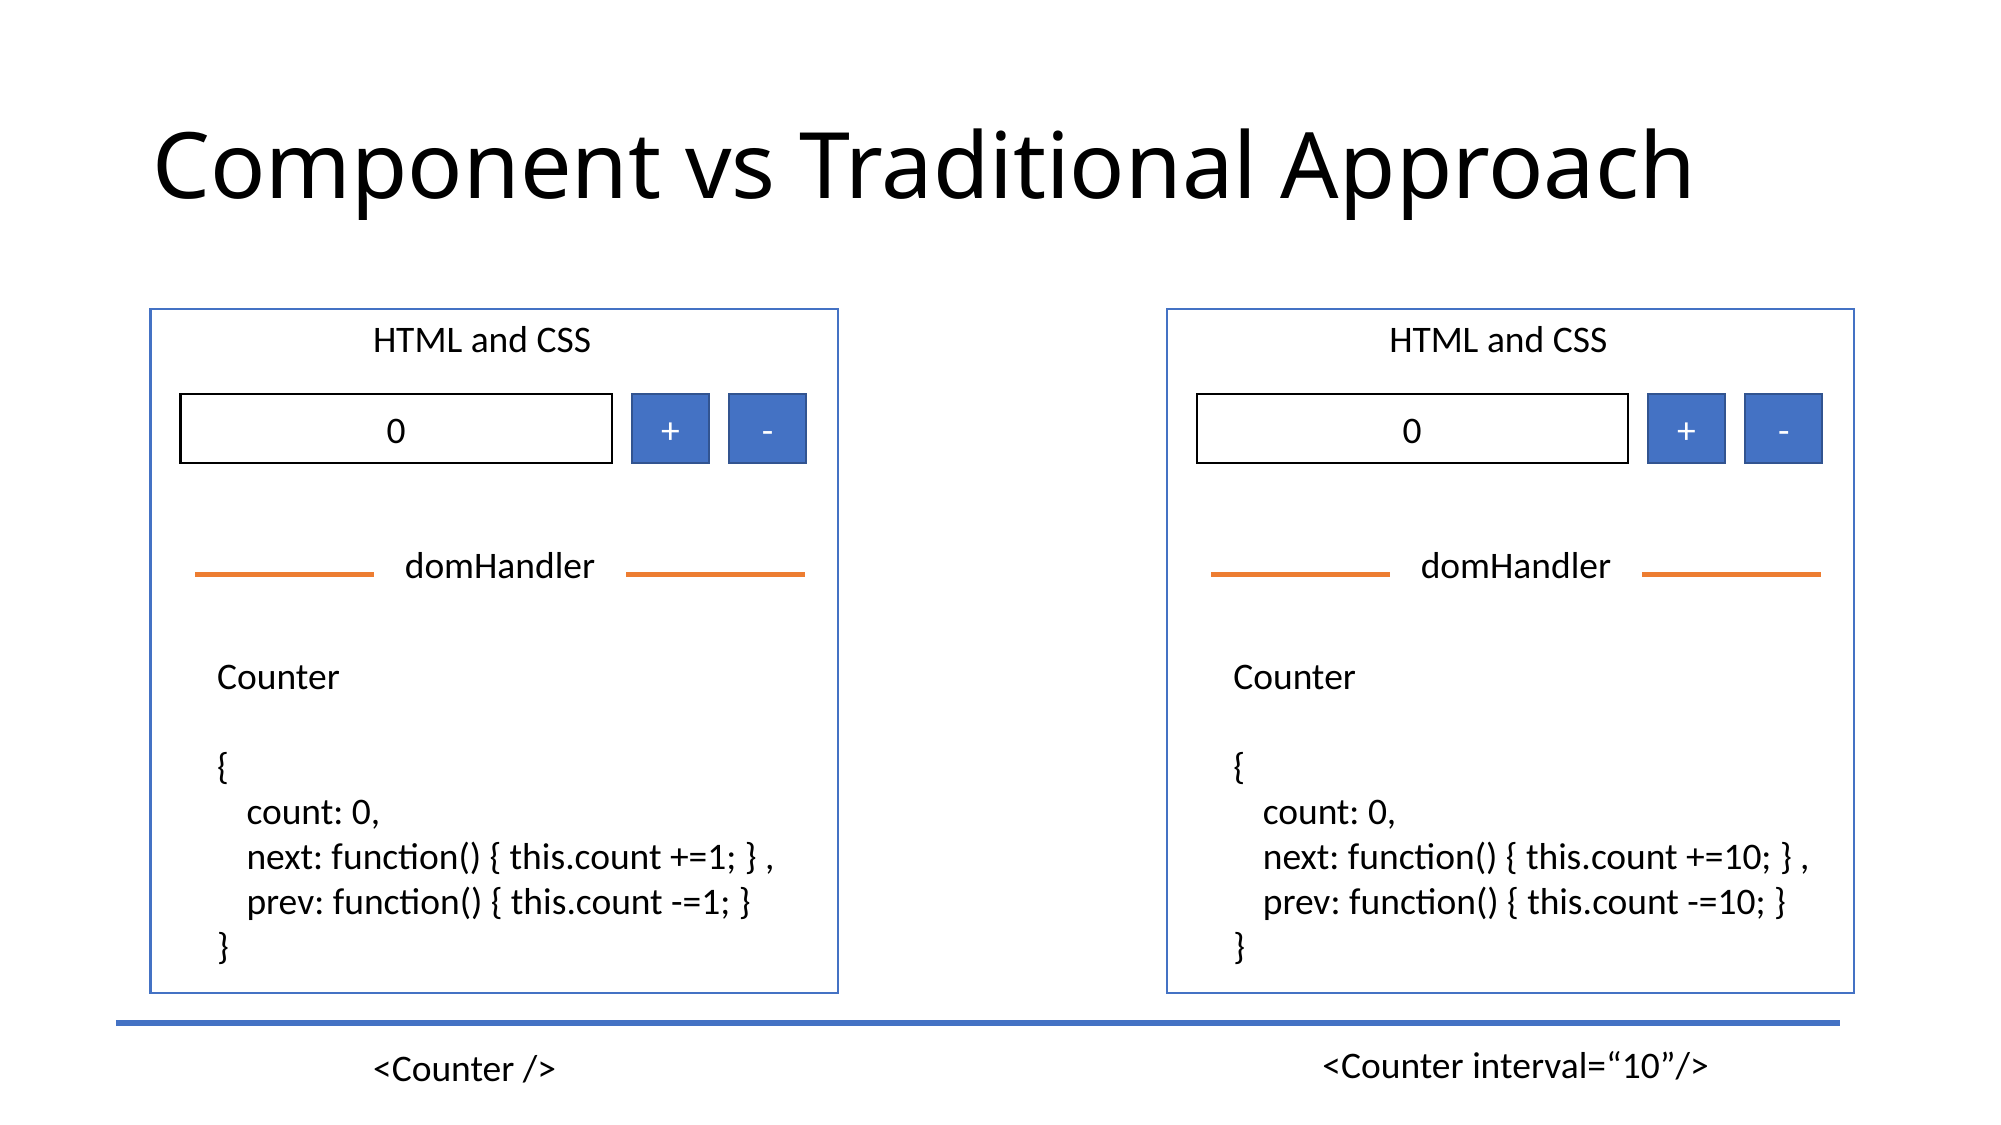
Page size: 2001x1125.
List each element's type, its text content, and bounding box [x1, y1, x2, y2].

text_box 0 [1196, 393, 1629, 464]
text_box - [728, 393, 807, 464]
text_box Counter { count: 0, next: function() { this.count +=10; } , prev: function() { this.count -=10; } } [1218, 644, 1826, 975]
text_box + [1647, 393, 1726, 464]
text_box + [631, 393, 710, 464]
text_box Counter { count: 0, next: function() { this.count +=1; } , prev: function() { this.count -=1; } } [202, 644, 790, 975]
text_box <Counter /> [358, 1036, 572, 1097]
title Component vs Traditional Approach [137, 59, 1863, 278]
text_box <Counter interval=“10”/> [1307, 1033, 1725, 1094]
text_box [149, 308, 839, 994]
text_box HTML and CSS [1374, 307, 1623, 368]
text_box 0 [179, 393, 613, 464]
text_box [1166, 308, 1855, 994]
text_box domHandler [389, 533, 611, 594]
text_box - [1744, 393, 1823, 464]
text_box domHandler [1406, 533, 1627, 594]
text_box HTML and CSS [358, 307, 607, 368]
